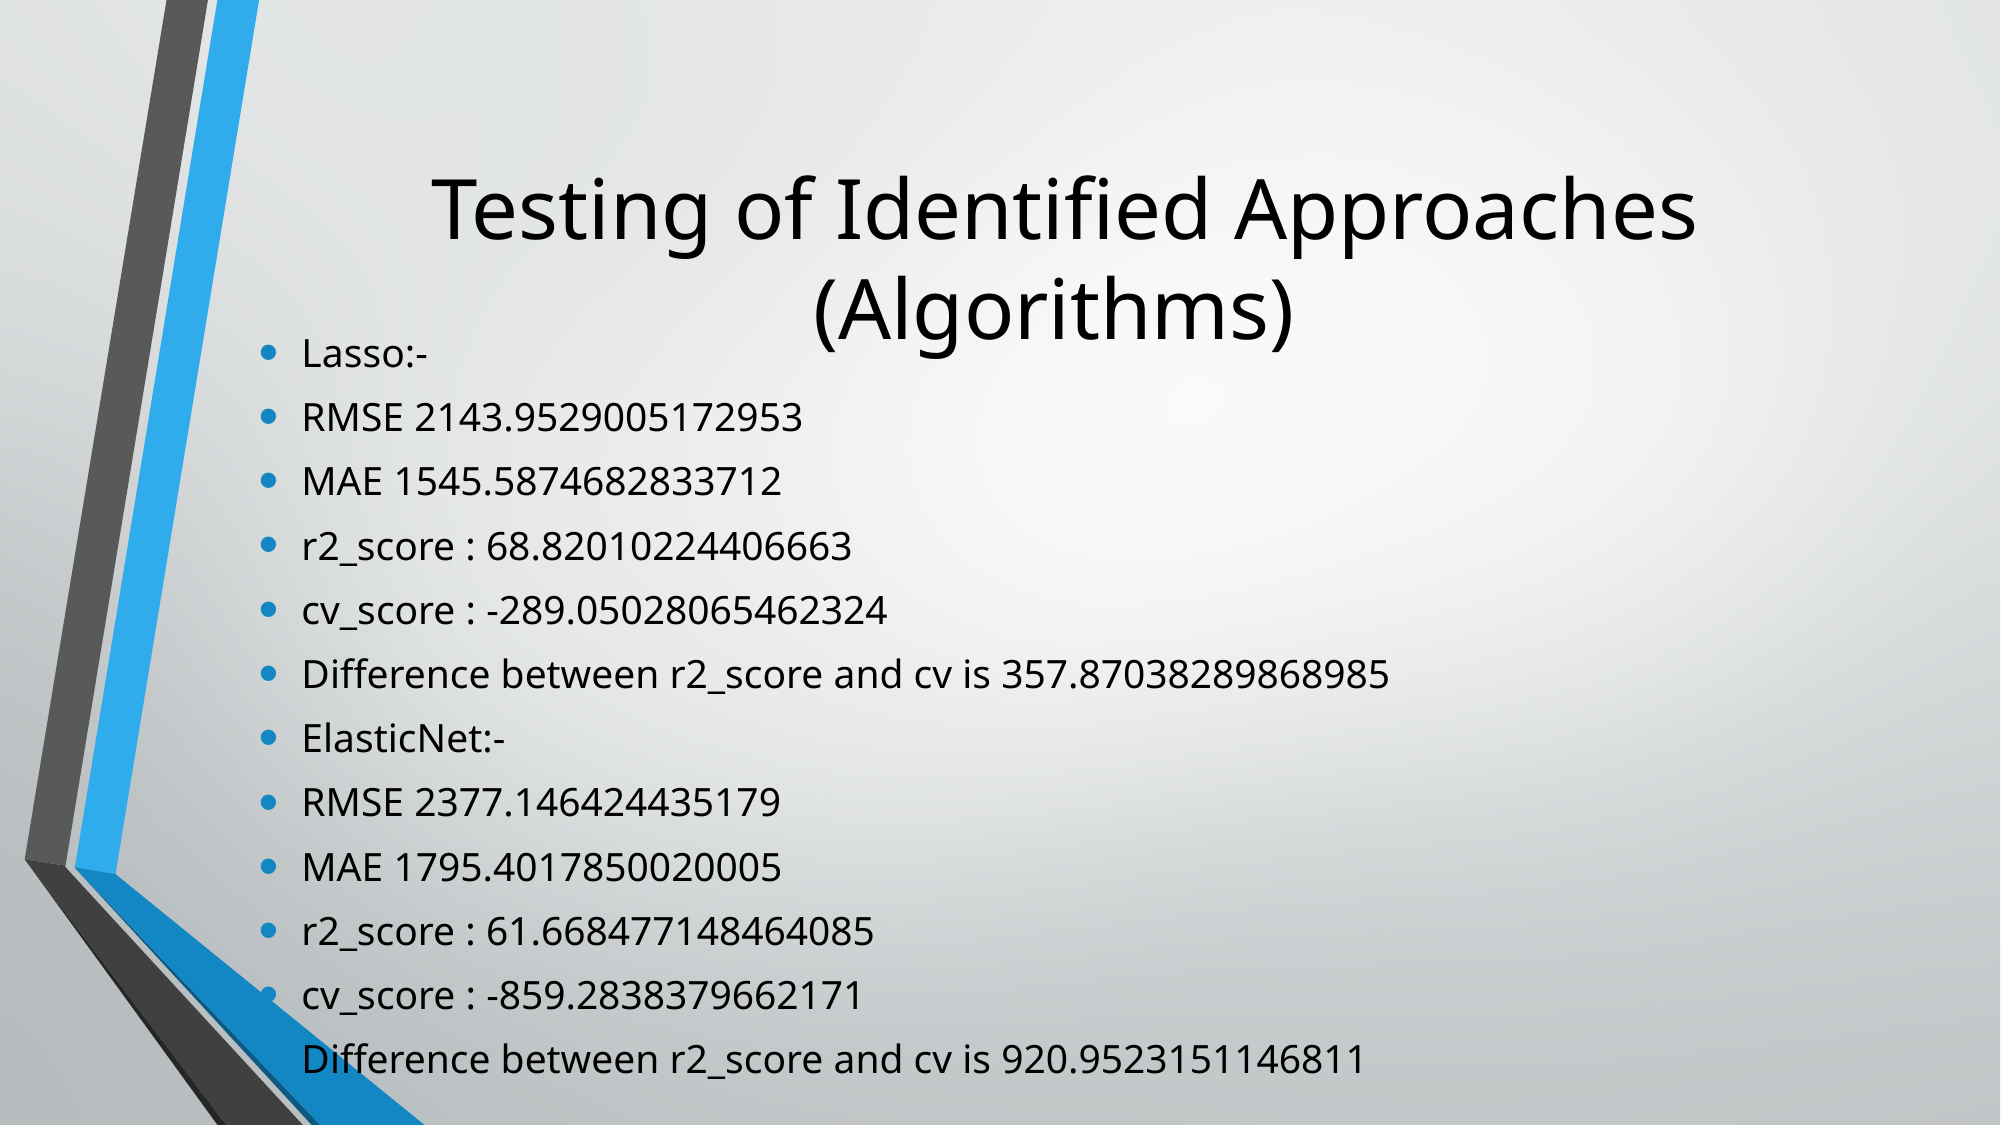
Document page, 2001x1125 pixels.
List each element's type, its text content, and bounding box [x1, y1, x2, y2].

list Lasso:- RMSE 2143.9529005172953 MAE 1545.5874682833712 r2_score : 68.82010224406663 cv_score : -289.05028065462324 Difference between r2_score and cv is 357.87038289868985 ElasticNet:- RMSE 2377.146424435179 MAE 1795.4017850020005 r2_score : 61.668477148464085 cv_score : -859.2838379662171 Difference between r2_score and cv is 920.9523151146811 [243, 319, 1887, 1091]
title Testing of Identified Approaches (Algorithms) [243, 112, 1887, 319]
